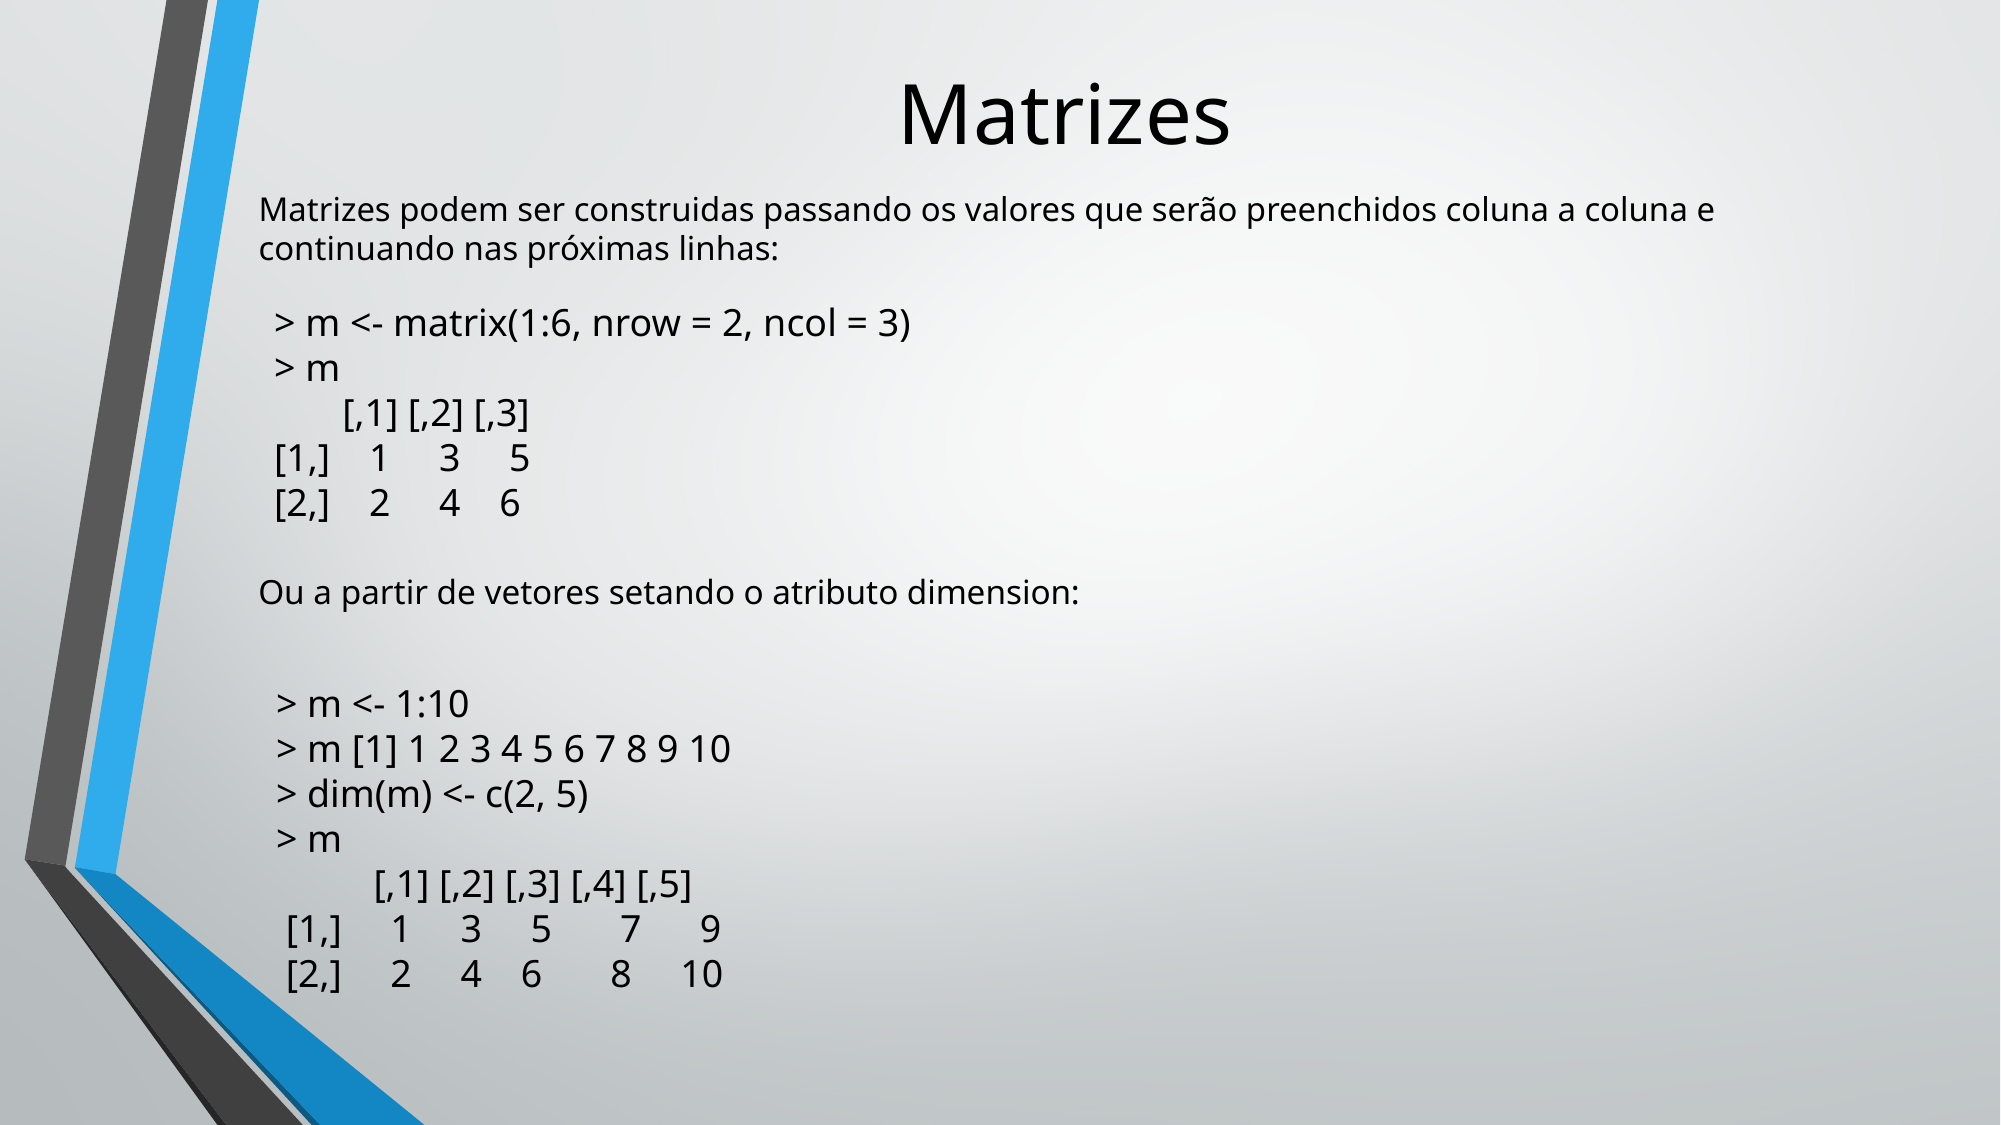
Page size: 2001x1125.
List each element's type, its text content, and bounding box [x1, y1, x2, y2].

text_box Ou a partir de vetores setando o atributo dimension: [243, 551, 1887, 631]
text_box > m <- 1:10 > m [1] 1 2 3 4 5 6 7 8 9 10 > dim(m) <- c(2, 5) > m [,1] [,2] [,3] [,4] [,5] [1,] 1 3 5 7 9 [2,] 2 4 6 8 10 [261, 672, 757, 1003]
text_box > m <- matrix(1:6, nrow = 2, ncol = 3) > m [,1] [,2] [,3] [1,] 1 3 5 [2,] 2 4 6 [259, 292, 936, 532]
title Matrizes [243, 41, 1887, 180]
list Matrizes podem ser construidas passando os valores que serão preenchidos coluna a coluna e continuando nas próximas linhas: [243, 180, 1887, 275]
